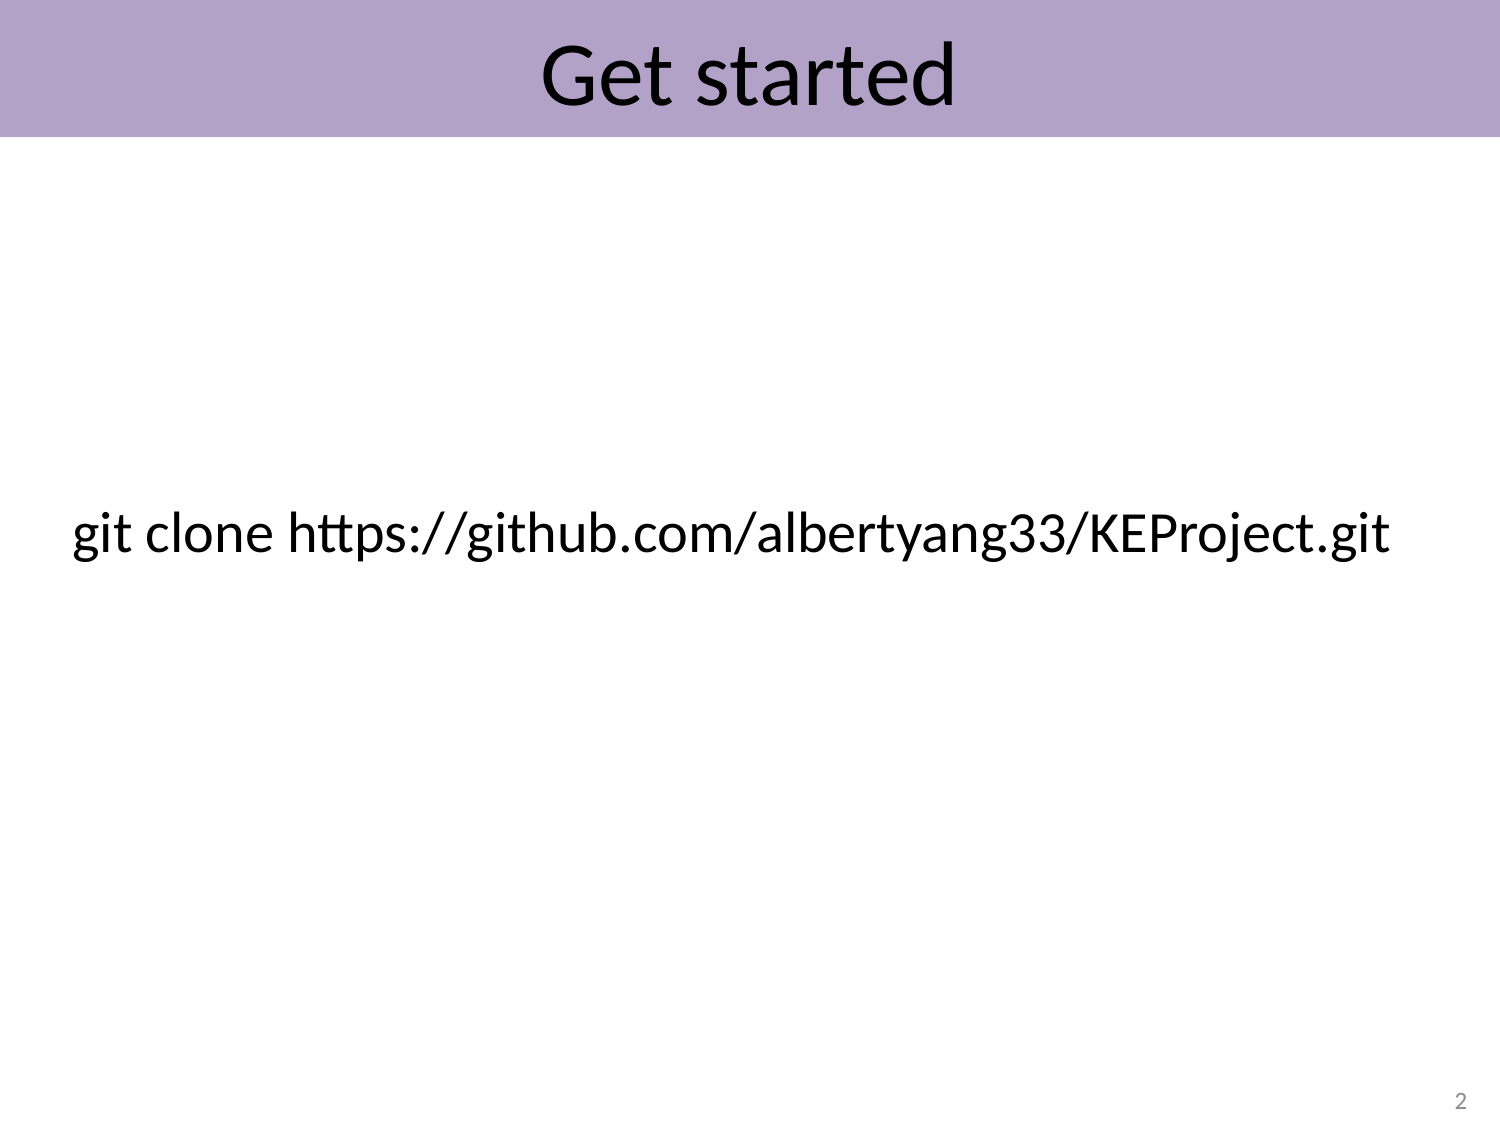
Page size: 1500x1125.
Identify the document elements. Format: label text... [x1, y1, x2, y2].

title Get started [0, 0, 1500, 138]
slide_number 2 [1132, 1069, 1483, 1125]
list git clone https://github.com/albertyang33/KEProject.git [17, 160, 1483, 1059]
